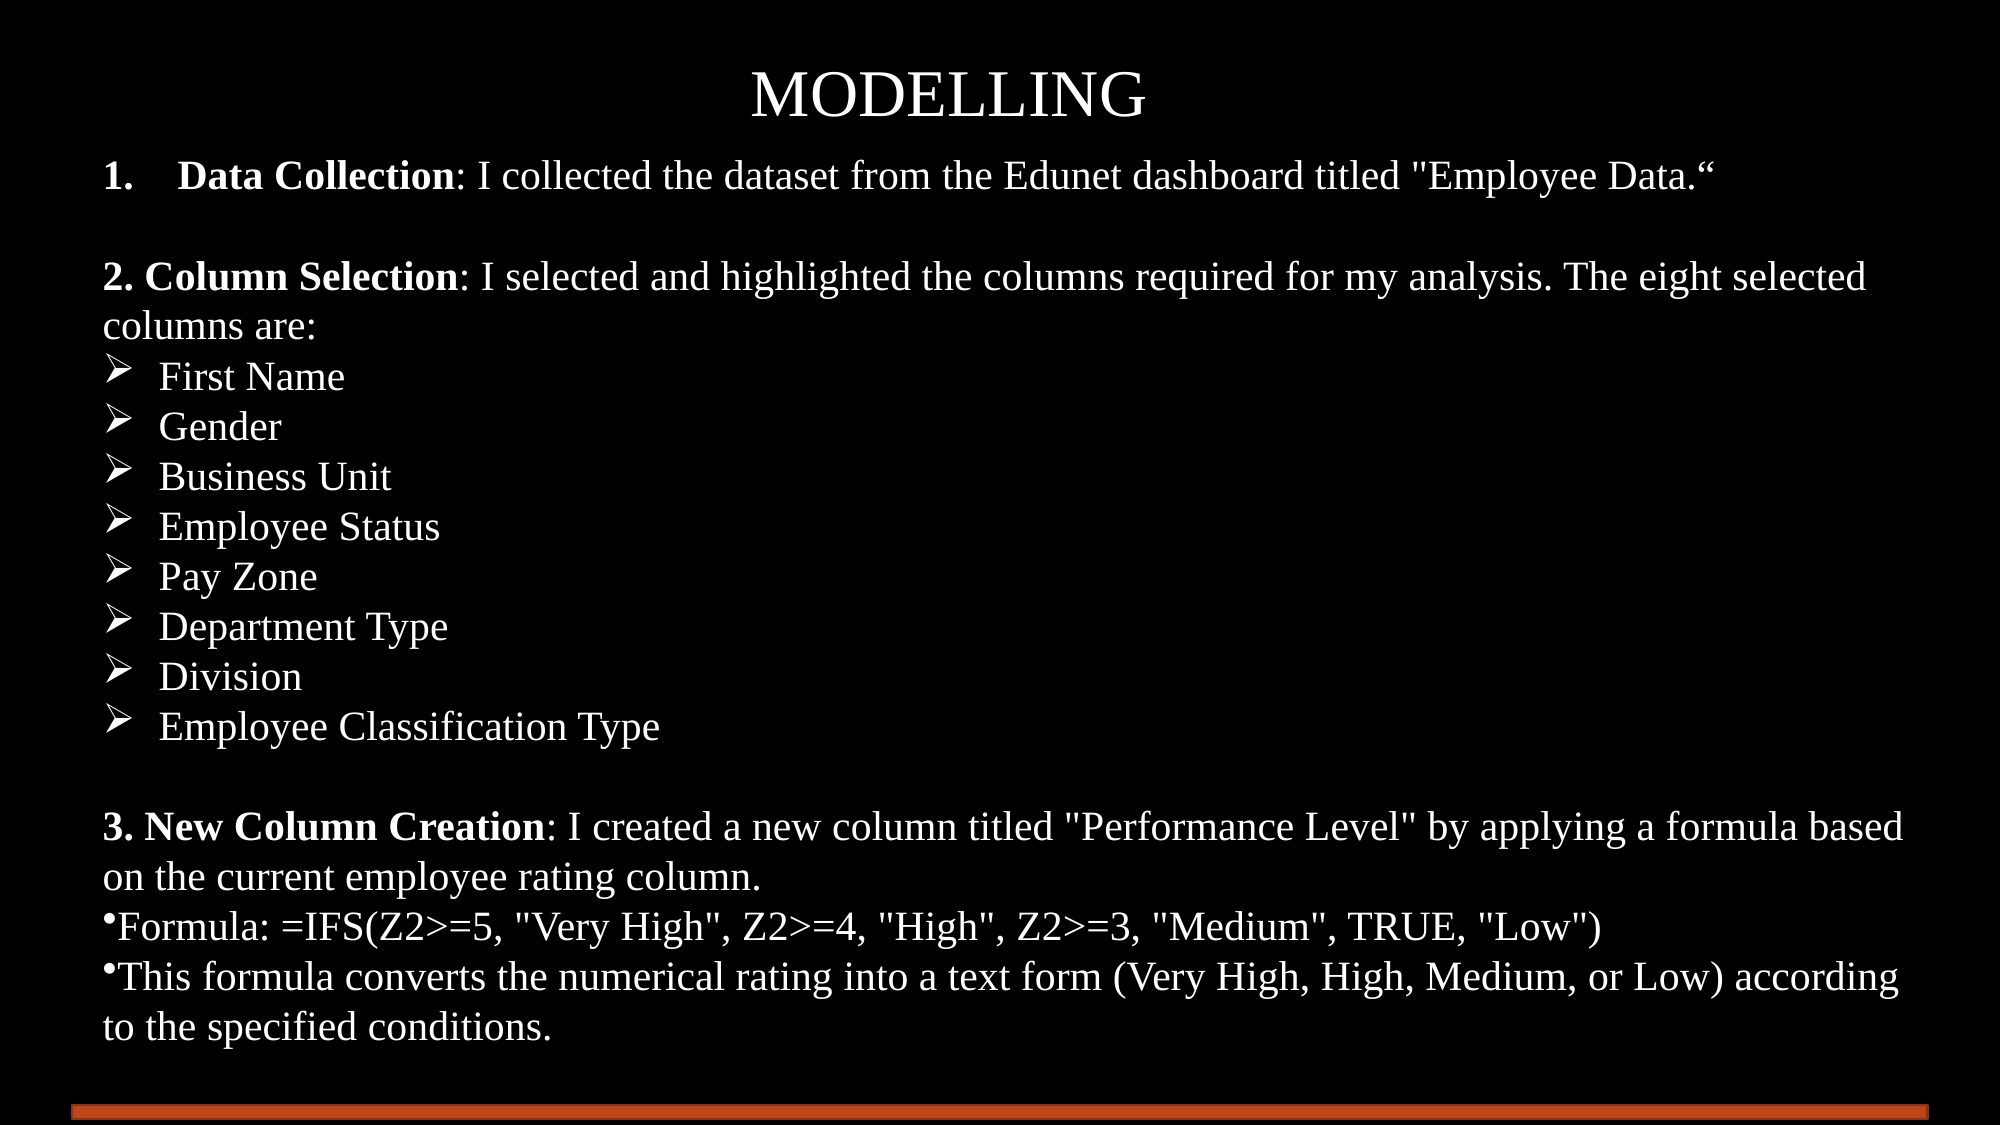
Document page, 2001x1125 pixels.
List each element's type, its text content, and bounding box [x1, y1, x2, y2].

text_box [71, 1104, 1929, 1120]
text_box Data Collection: I collected the dataset from the Edunet dashboard titled "Employee Data.“ 2. Column Selection: I selected and highlighted the columns required for my analysis. The eight selected columns are: First Name Gender Business Unit Employee Status Pay Zone Department Type Division Employee Classification Type 3. New Column Creation: I created a new column titled "Performance Level" by applying a formula based on the current employee rating column. Formula: =IFS(Z2>=5, "Very High", Z2>=4, "High", Z2>=3, "Medium", TRUE, "Low") This formula converts the numerical rating into a text form (Very High, High, Medium, or Low) according to the specified conditions. [87, 0, 1925, 1102]
